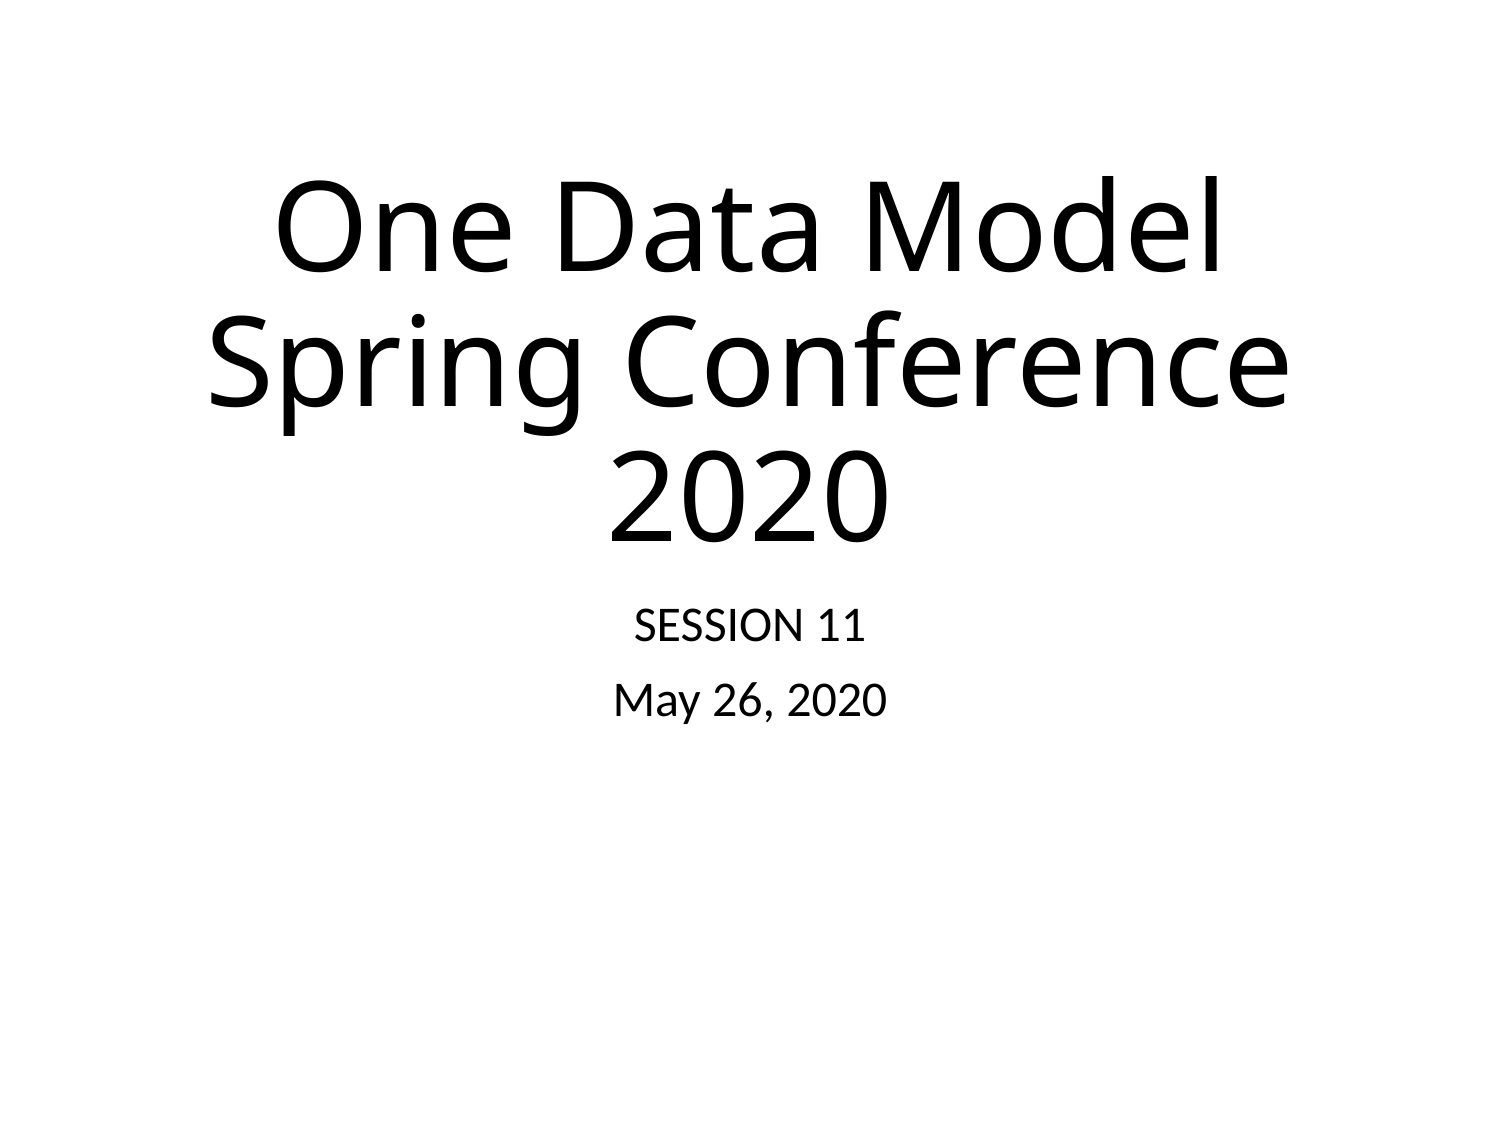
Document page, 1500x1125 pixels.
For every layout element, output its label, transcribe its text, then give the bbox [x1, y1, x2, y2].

subtitle SESSION 11 May 26, 2020 [187, 590, 1313, 863]
title One Data Model Spring Conference 2020 [112, 184, 1388, 576]
